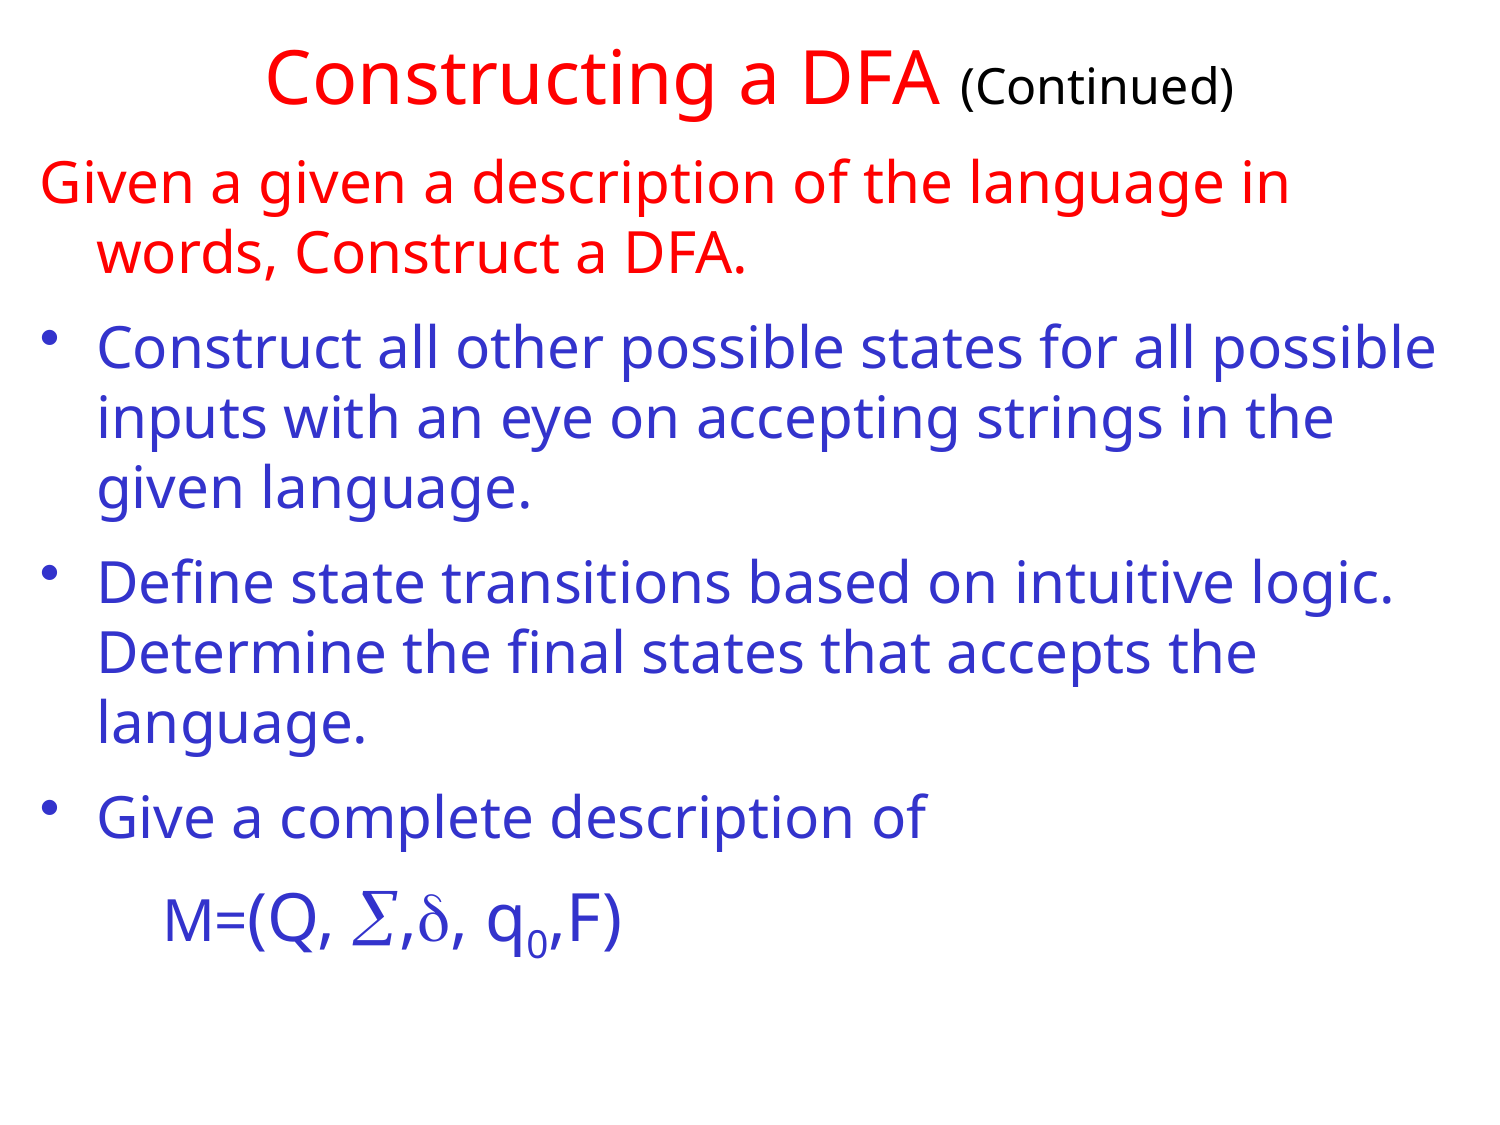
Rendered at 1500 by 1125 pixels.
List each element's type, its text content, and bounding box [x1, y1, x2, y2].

list Given a given a description of the language in words, Construct a DFA. Construct all other possible states for all possible inputs with an eye on accepting strings in the given language. Define state transitions based on intuitive logic. Determine the final states that accepts the language. Give a complete description of M=(Q, ,, q0,F) [24, 137, 1475, 1038]
title Constructing a DFA (Continued) [24, 24, 1475, 125]
